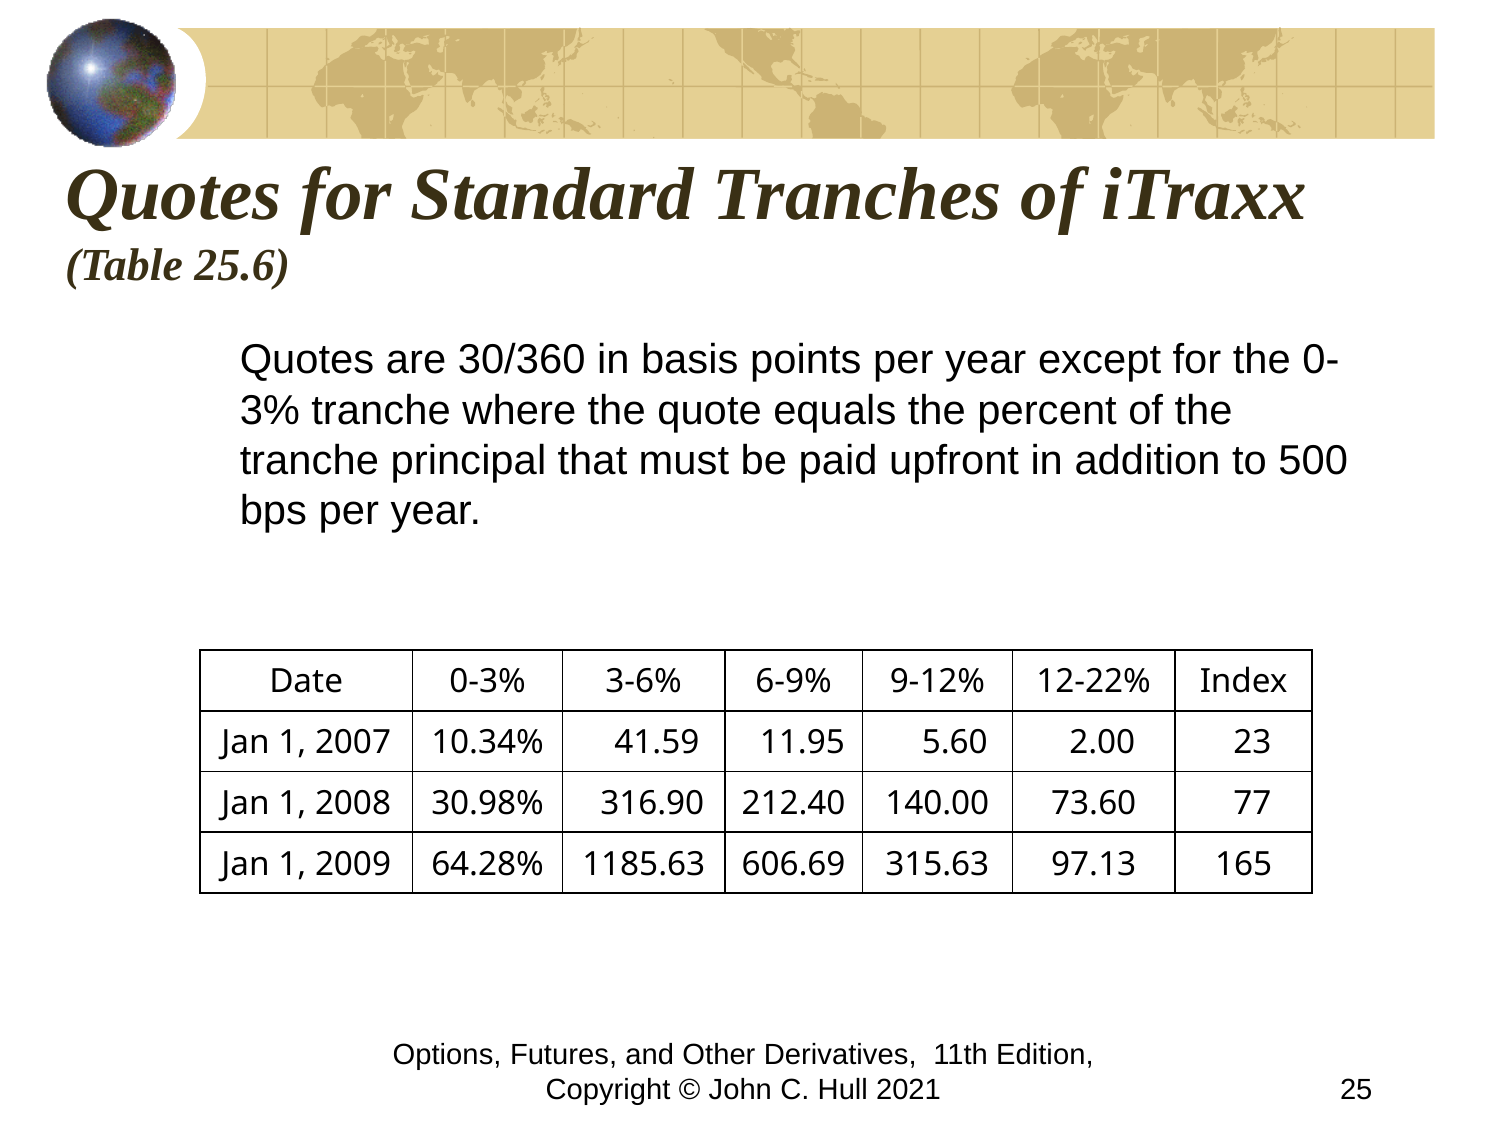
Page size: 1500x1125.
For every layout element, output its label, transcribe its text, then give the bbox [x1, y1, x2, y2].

table_cell 97.13 [1013, 833, 1174, 892]
table_cell Jan 1, 2008 [201, 772, 412, 831]
footer Options, Futures, and Other Derivatives, 11th Edition, Copyright © John C. Hull 2021 [349, 1037, 1074, 1113]
table_header Index [1176, 651, 1311, 710]
table_cell 11.95 [726, 712, 862, 771]
table_cell Jan 1, 2009 [201, 833, 412, 892]
table_header Date [201, 651, 412, 710]
text_box Quotes are 30/360 in basis points per year except for the 0-3% tranche where the quote equals the percent of the tranche principal that must be paid upfront in addition to 500 bps per year. [225, 324, 1375, 890]
table_header 9-12% [863, 651, 1012, 710]
table_header 0-3% [413, 651, 562, 710]
table_header 3-6% [563, 651, 724, 710]
table_cell 64.28% [413, 833, 562, 892]
table_cell Jan 1, 2007 [201, 712, 412, 771]
table_cell 212.40 [726, 772, 862, 831]
table_cell 30.98% [413, 772, 562, 831]
table_cell 606.69 [726, 833, 862, 892]
table_header 12-22% [1013, 651, 1174, 710]
table_cell 2.00 [1013, 712, 1174, 771]
table_cell 140.00 [863, 772, 1012, 831]
title Quotes for Standard Tranches of iTraxx (Table 25.6) [50, 137, 1325, 298]
table_cell 5.60 [863, 712, 1012, 771]
table_cell 23 [1176, 712, 1311, 771]
table_cell 77 [1176, 772, 1311, 831]
table_cell 315.63 [863, 833, 1012, 892]
slide_number 25 [1074, 1037, 1388, 1113]
table_header 6-9% [726, 651, 862, 710]
table_cell 73.60 [1013, 772, 1174, 831]
table_cell 41.59 [563, 712, 724, 771]
table_cell 165 [1176, 833, 1311, 892]
picture [42, 14, 190, 151]
table_cell 316.90 [563, 772, 724, 831]
table_cell 10.34% [413, 712, 562, 771]
table_cell 1185.63 [563, 833, 724, 892]
